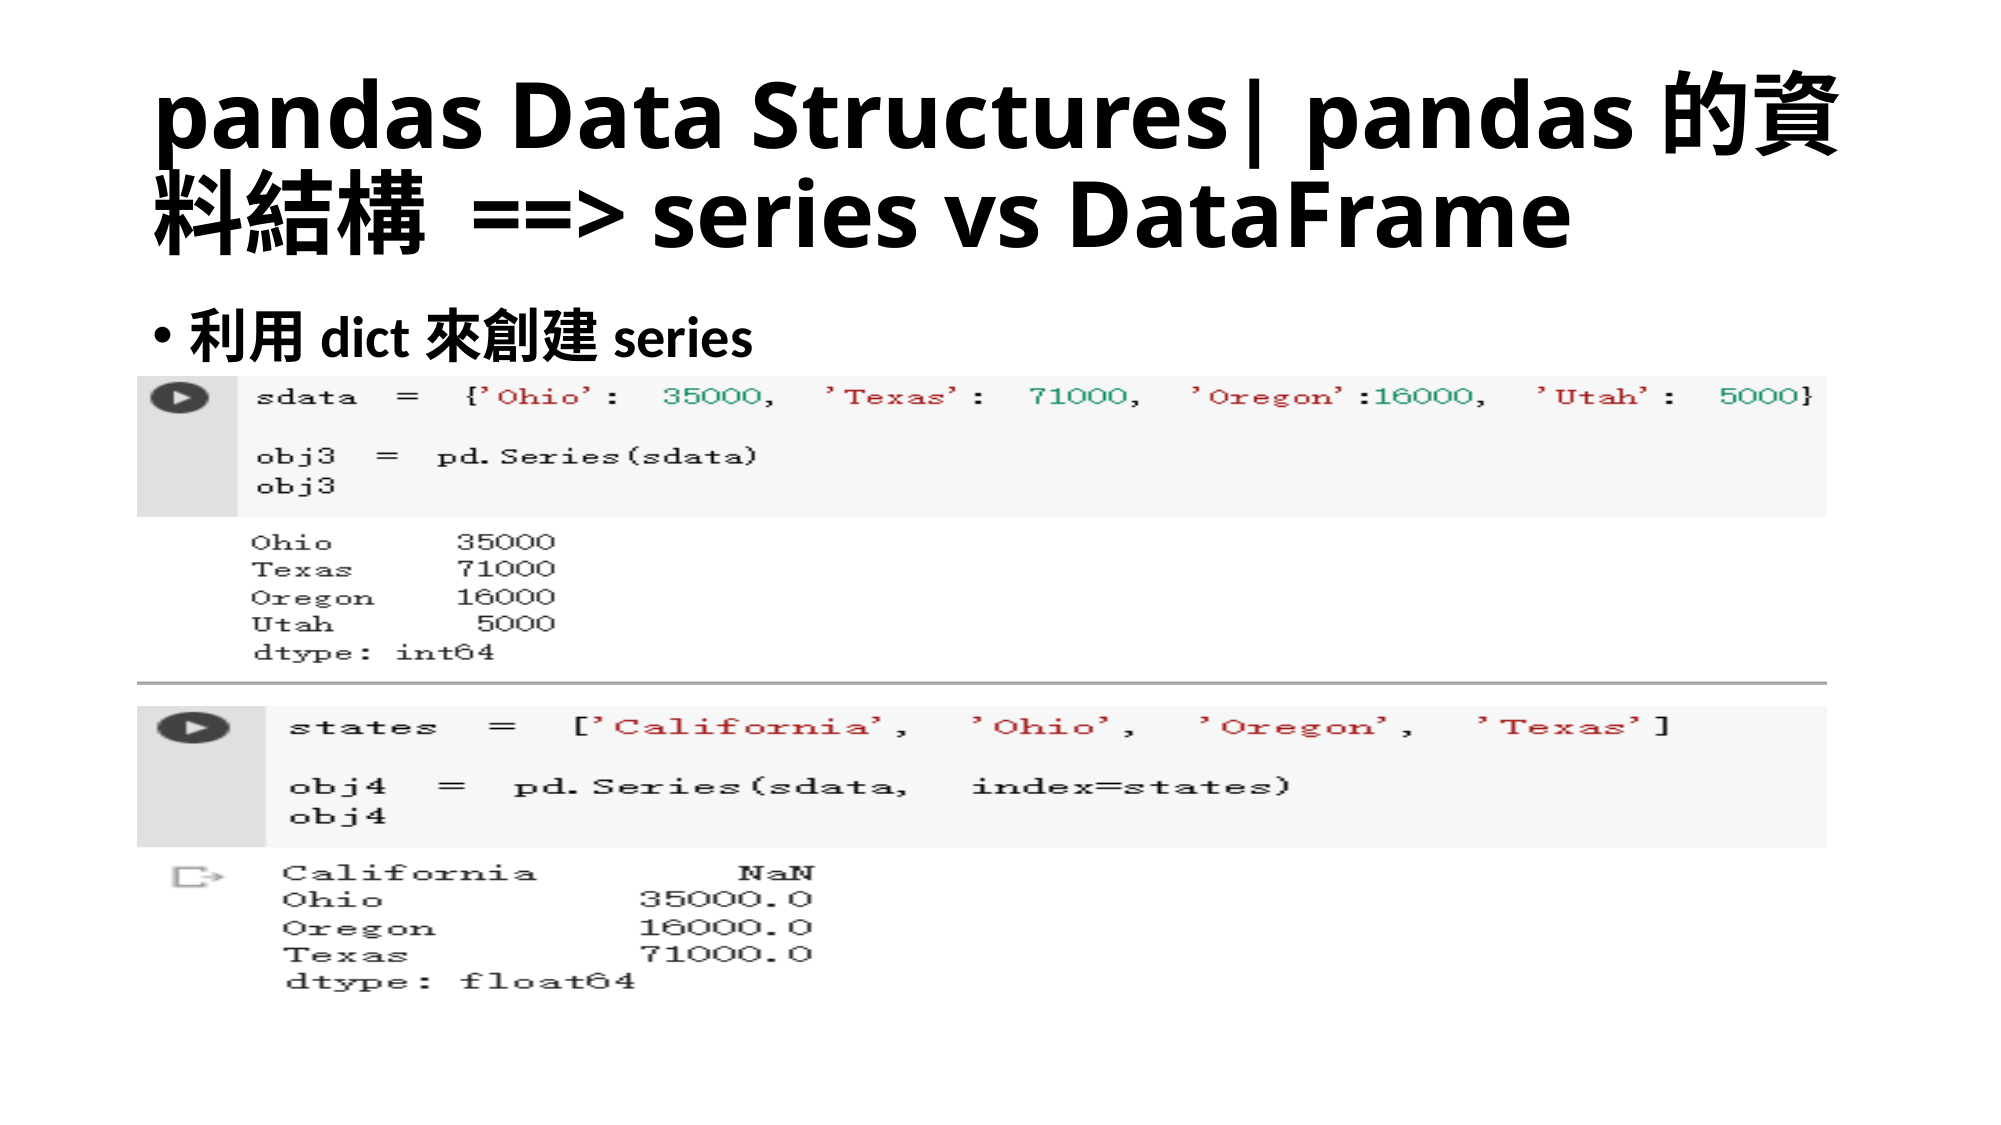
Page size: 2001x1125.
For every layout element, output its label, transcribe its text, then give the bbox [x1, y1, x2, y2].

list 利用dict來創建series [137, 299, 1863, 1014]
picture [137, 706, 1827, 1003]
picture [137, 376, 1827, 685]
title pandas Data Structures| pandas的資料結構 ==> series vs DataFrame [137, 59, 1863, 278]
